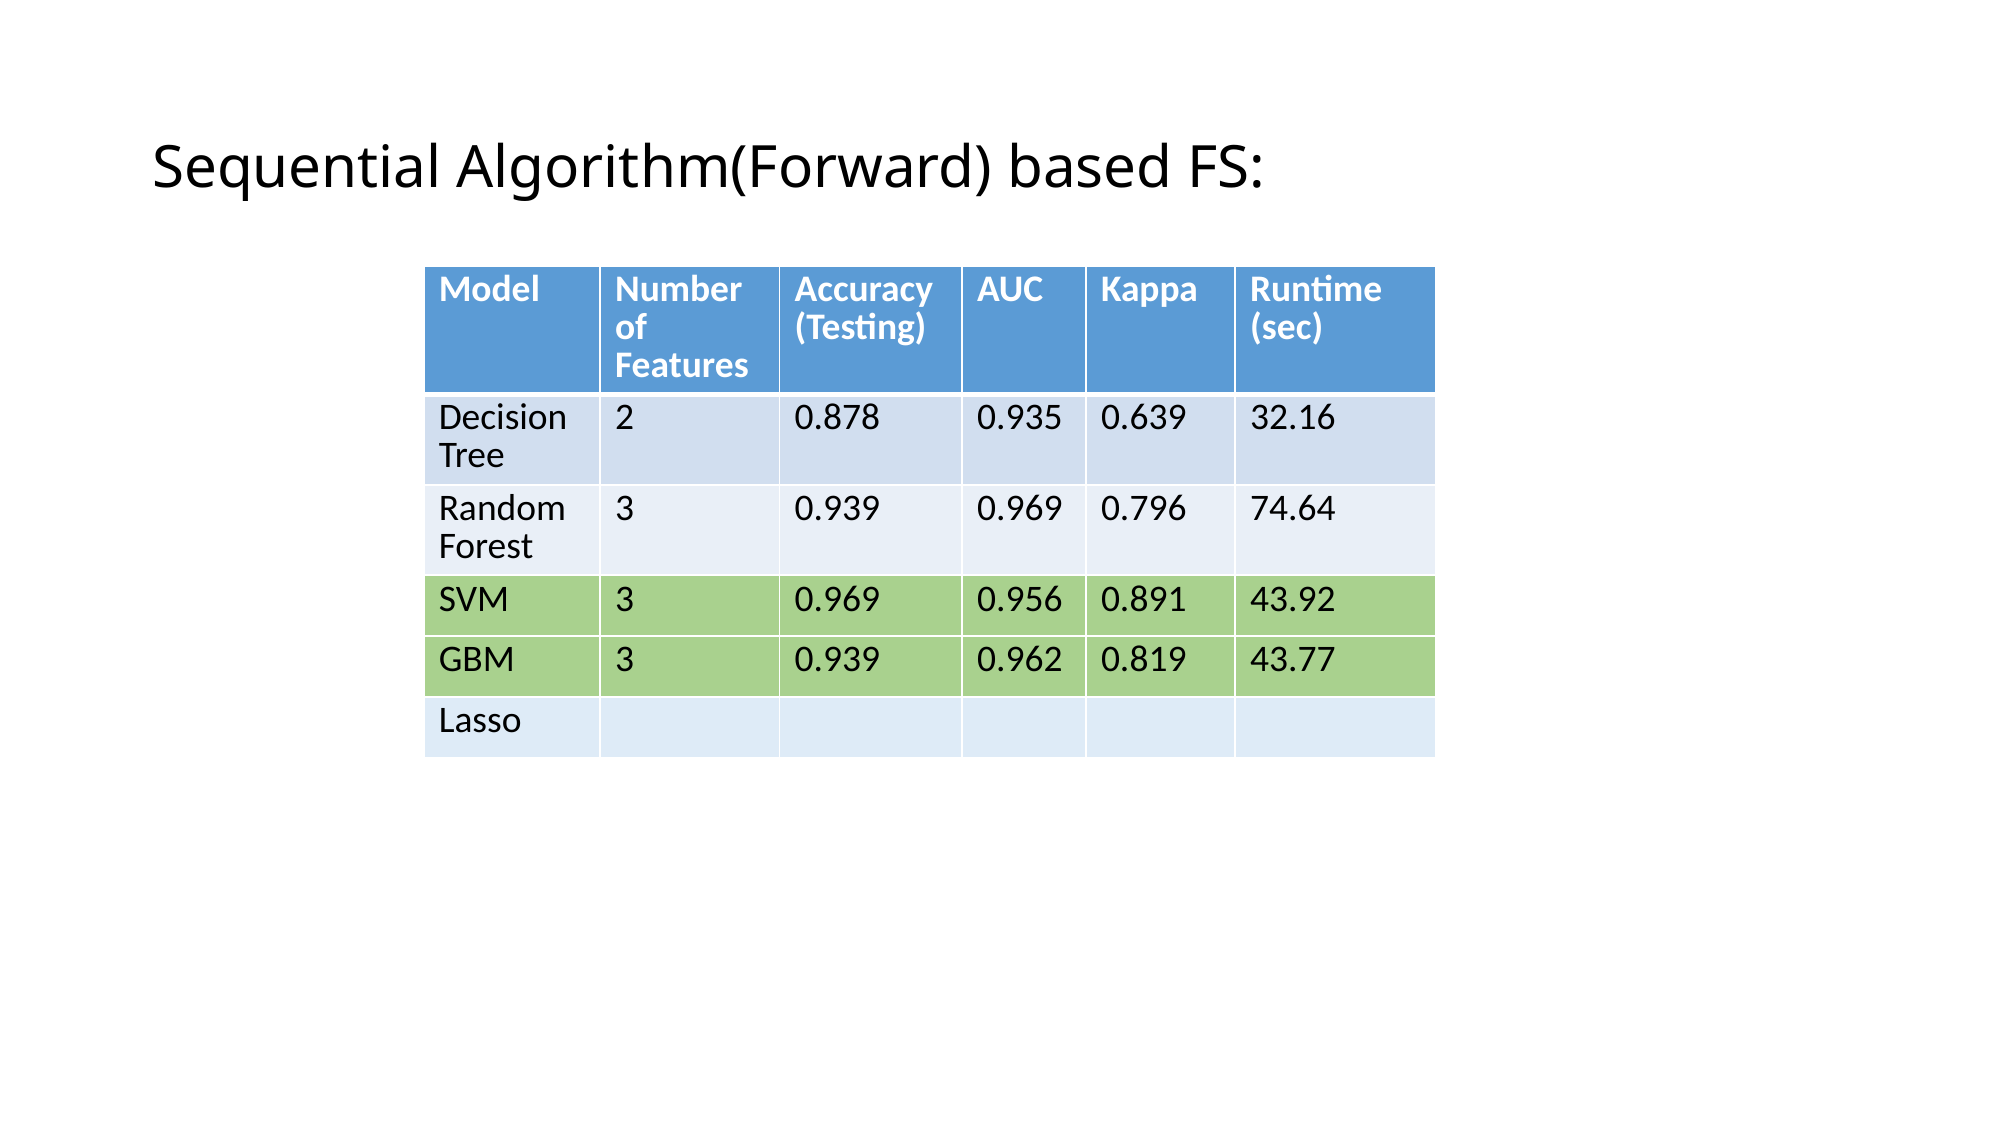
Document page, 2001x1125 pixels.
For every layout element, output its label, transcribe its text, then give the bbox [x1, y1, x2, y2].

table_cell 0.639 [1087, 397, 1234, 484]
table_cell Decision Tree [425, 397, 599, 484]
table_cell 0.962 [963, 637, 1085, 696]
table_cell 3 [601, 576, 779, 635]
table_cell 74.64 [1236, 486, 1435, 574]
table_cell 0.939 [780, 637, 961, 696]
table_cell GBM [425, 637, 599, 696]
table_cell 2 [601, 397, 779, 484]
title Sequential Algorithm(Forward) based FS: [137, 59, 1863, 278]
table_cell 0.956 [963, 576, 1085, 635]
table_cell 3 [601, 486, 779, 574]
table_cell [963, 698, 1085, 757]
table_header Kappa [1087, 267, 1234, 392]
table_header Accuracy (Testing) [780, 267, 961, 392]
table_cell [780, 698, 961, 757]
table_cell 43.77 [1236, 637, 1435, 696]
table_cell 0.819 [1087, 637, 1234, 696]
table_header Runtime (sec) [1236, 267, 1435, 392]
table_cell Random Forest [425, 486, 599, 574]
table_cell 0.969 [780, 576, 961, 635]
table_header AUC [963, 267, 1085, 392]
table_cell 0.891 [1087, 576, 1234, 635]
table_cell 0.969 [963, 486, 1085, 574]
table_cell [601, 698, 779, 757]
table_header Number of Features [601, 267, 779, 392]
table_cell Lasso [425, 698, 599, 757]
table_header Model [425, 267, 599, 392]
table_cell 0.939 [780, 486, 961, 574]
table_cell 0.796 [1087, 486, 1234, 574]
table_cell 0.878 [780, 397, 961, 484]
table_cell SVM [425, 576, 599, 635]
table_cell [1236, 698, 1435, 757]
table_cell 32.16 [1236, 397, 1435, 484]
table_cell 0.935 [963, 397, 1085, 484]
table_cell 43.92 [1236, 576, 1435, 635]
table_cell [1087, 698, 1234, 757]
table_cell 3 [601, 637, 779, 696]
